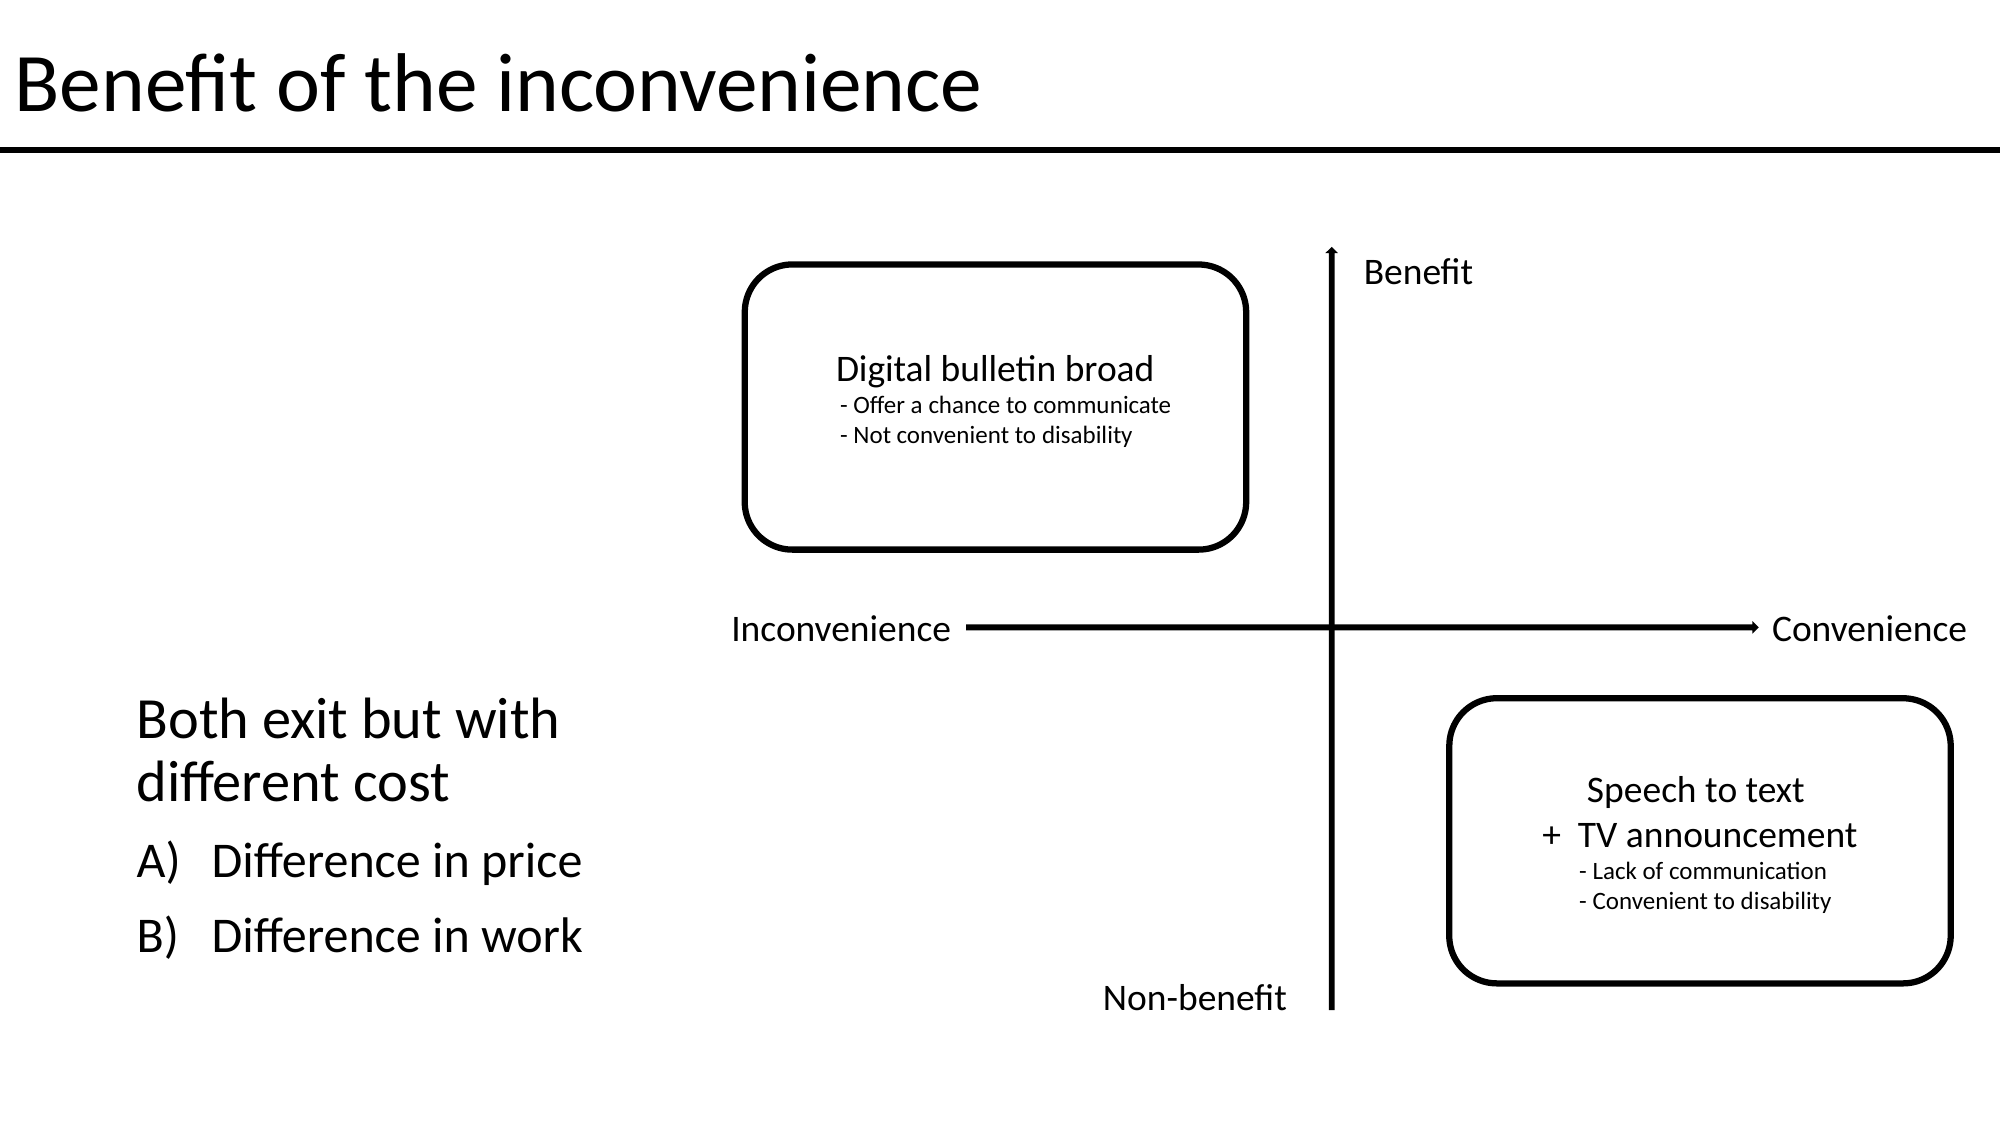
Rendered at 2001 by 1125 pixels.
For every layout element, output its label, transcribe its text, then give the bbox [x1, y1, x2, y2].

list Both exit but with different cost Difference in price Difference in work [121, 680, 615, 1066]
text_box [716, 239, 1990, 1072]
text_box Benefit of the inconvenience [0, 20, 2000, 136]
